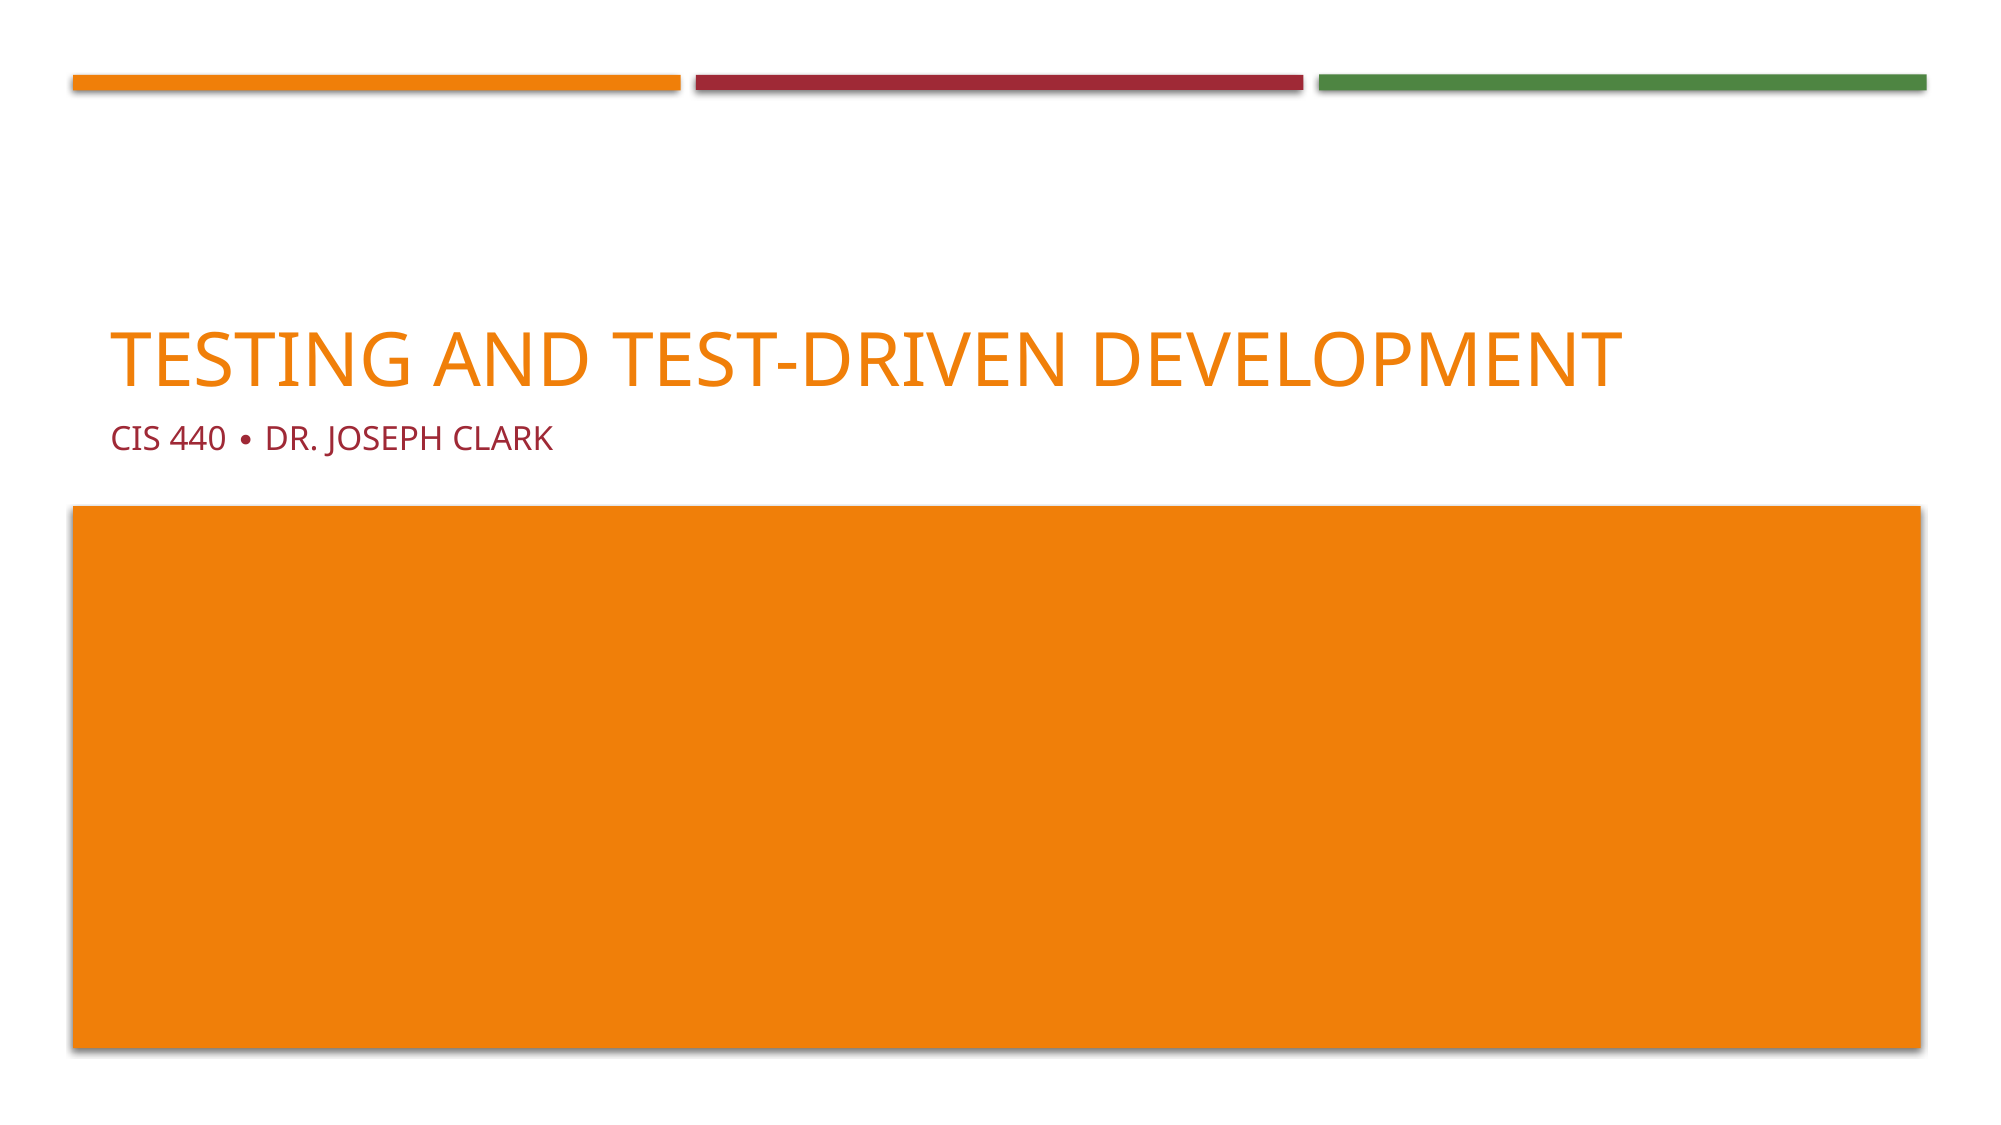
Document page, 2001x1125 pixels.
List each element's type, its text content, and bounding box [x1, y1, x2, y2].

title Testing and test-driven development [95, 167, 1899, 409]
subtitle CIS 440 ∙ Dr. Joseph Clark [95, 409, 1899, 507]
